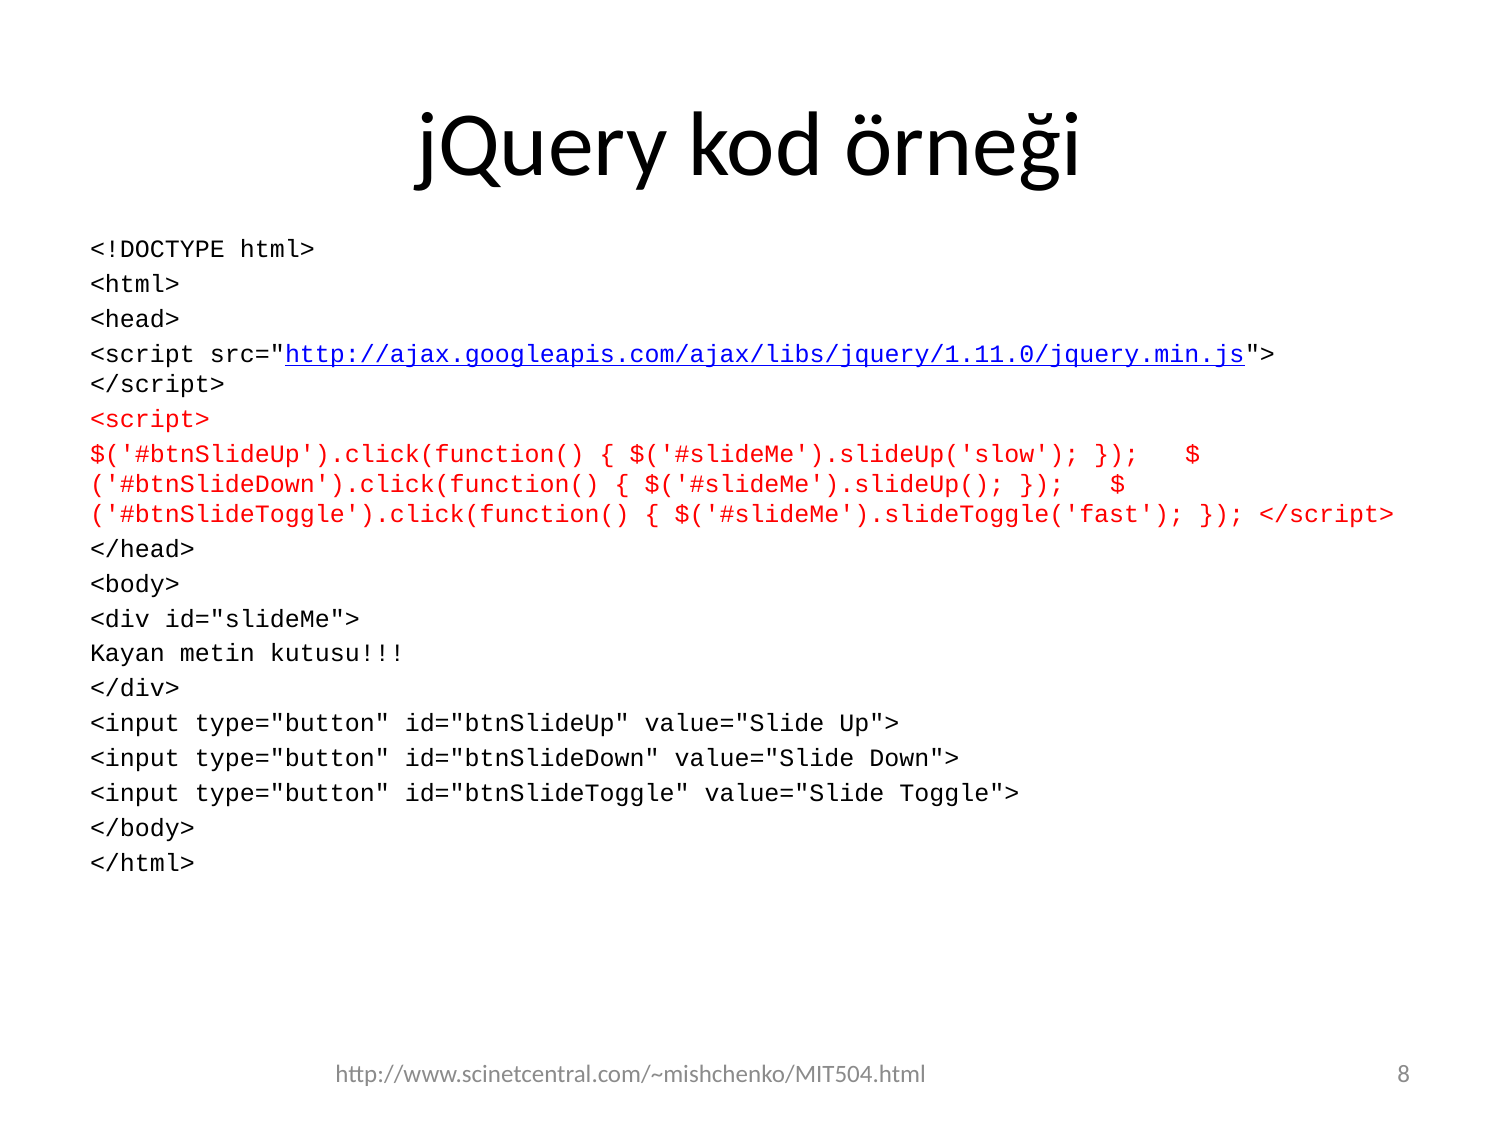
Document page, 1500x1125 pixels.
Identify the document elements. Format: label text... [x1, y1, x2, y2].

title jQuery kod örneği [75, 45, 1425, 224]
footer http://www.scinetcentral.com/~mishchenko/MIT504.html [275, 1042, 988, 1103]
slide_number 8 [1074, 1042, 1425, 1103]
list <!DOCTYPE html> <html> <head> <script src="http://ajax.googleapis.com/ajax/libs/jquery/1.11.0/jquery.min.js"> </script> <script> $('#btnSlideUp').click(function() { $('#slideMe').slideUp('slow'); }); $('#btnSlideDown').click(function() { $('#slideMe').slideUp(); }); $('#btnSlideToggle').click(function() { $('#slideMe').slideToggle('fast'); }); </script> </head> <body> <div id="slideMe"> Kayan metin kutusu!!! </div> <input type="button" id="btnSlideUp" value="Slide Up"> <input type="button" id="btnSlideDown" value="Slide Down"> <input type="button" id="btnSlideToggle" value="Slide Toggle"> </body> </html> [75, 224, 1425, 1050]
